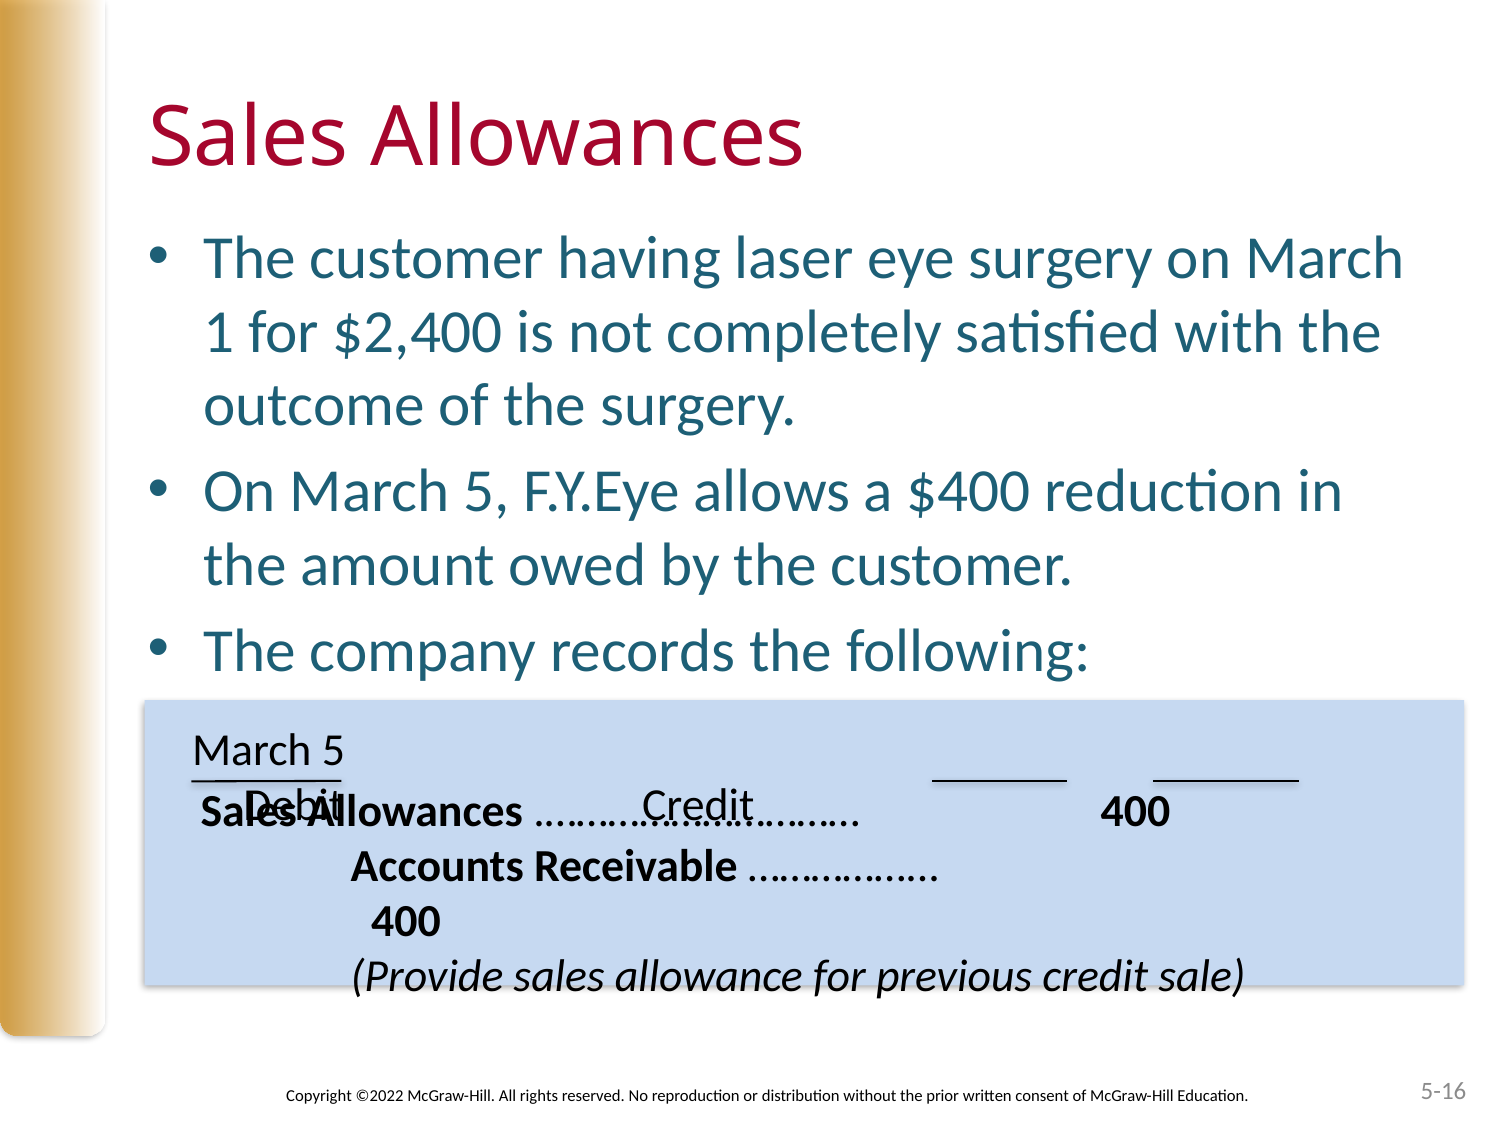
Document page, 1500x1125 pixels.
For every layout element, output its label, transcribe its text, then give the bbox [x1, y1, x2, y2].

slide_number 5-16 [1131, 1059, 1482, 1120]
title Sales Allowances [133, 75, 1484, 178]
list The customer having laser eye surgery on March 1 for $2,400 is not completely satisfied with the outcome of the surgery. On March 5, F.Y.Eye allows a $400 reduction in the amount owed by the customer. The company records the following: [132, 210, 1438, 695]
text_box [144, 699, 1465, 986]
footer Copyright ©2022 McGraw-Hill. All rights reserved. No reproduction or distribution without the prior written consent of McGraw-Hill Education. [233, 1064, 1307, 1125]
